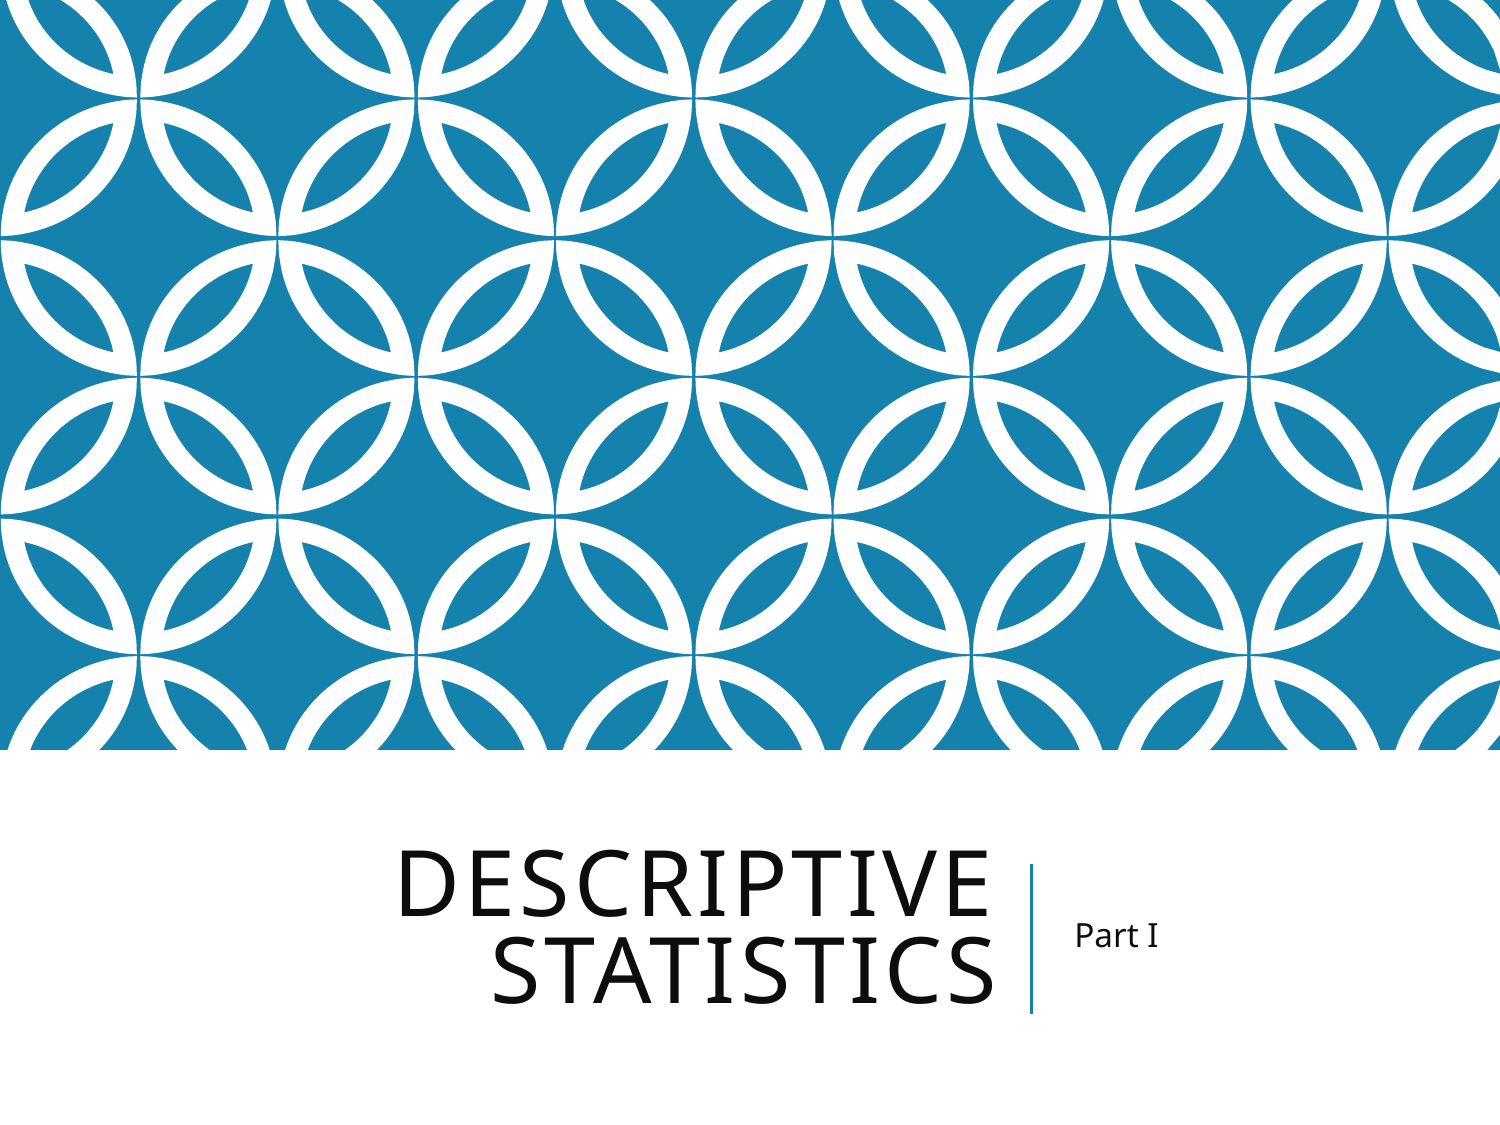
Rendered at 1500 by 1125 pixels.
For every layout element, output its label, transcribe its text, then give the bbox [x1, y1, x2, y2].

title Descriptive Statistics [56, 813, 1013, 1054]
subtitle Part I [1059, 813, 1454, 1054]
